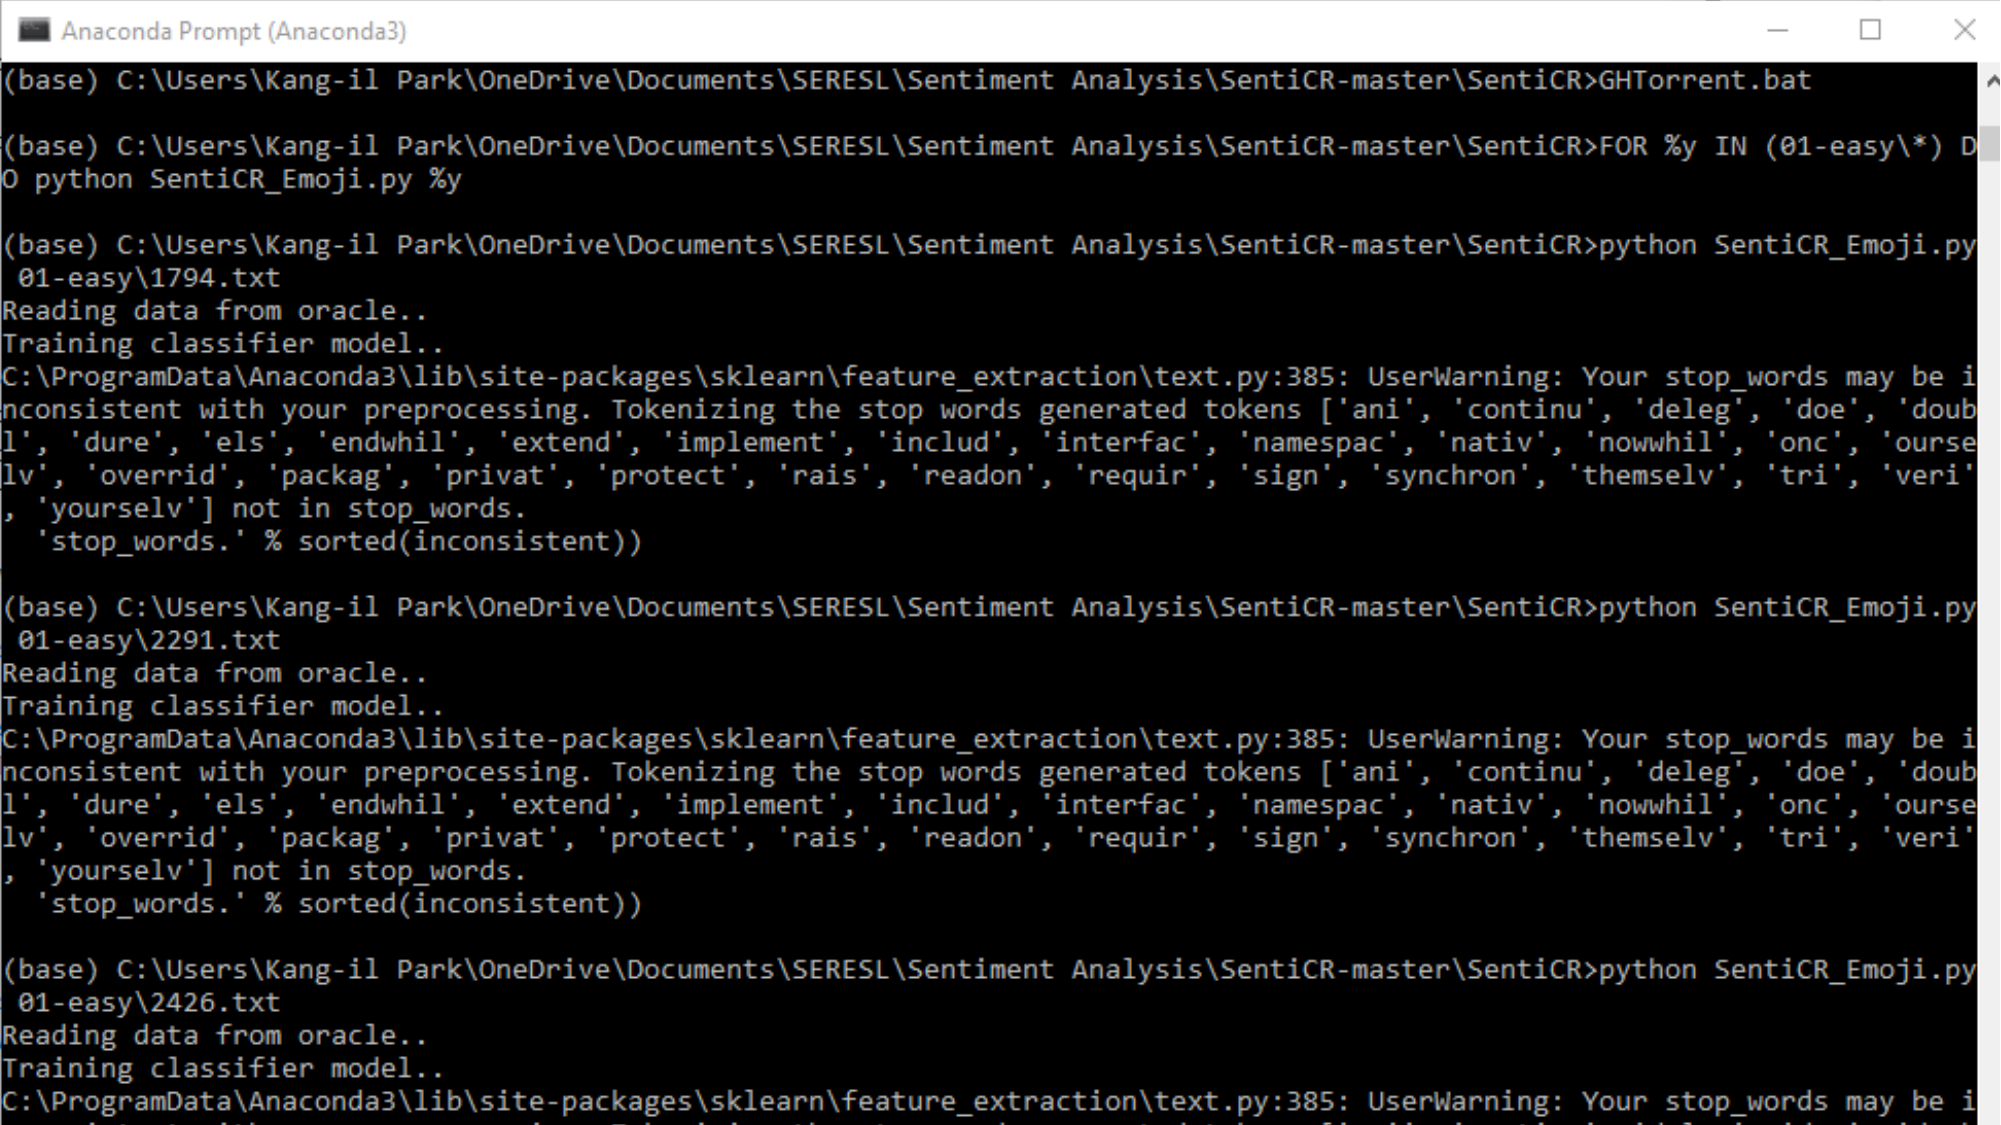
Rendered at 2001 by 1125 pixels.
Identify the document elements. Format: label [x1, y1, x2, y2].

list [0, 0, 2000, 1125]
